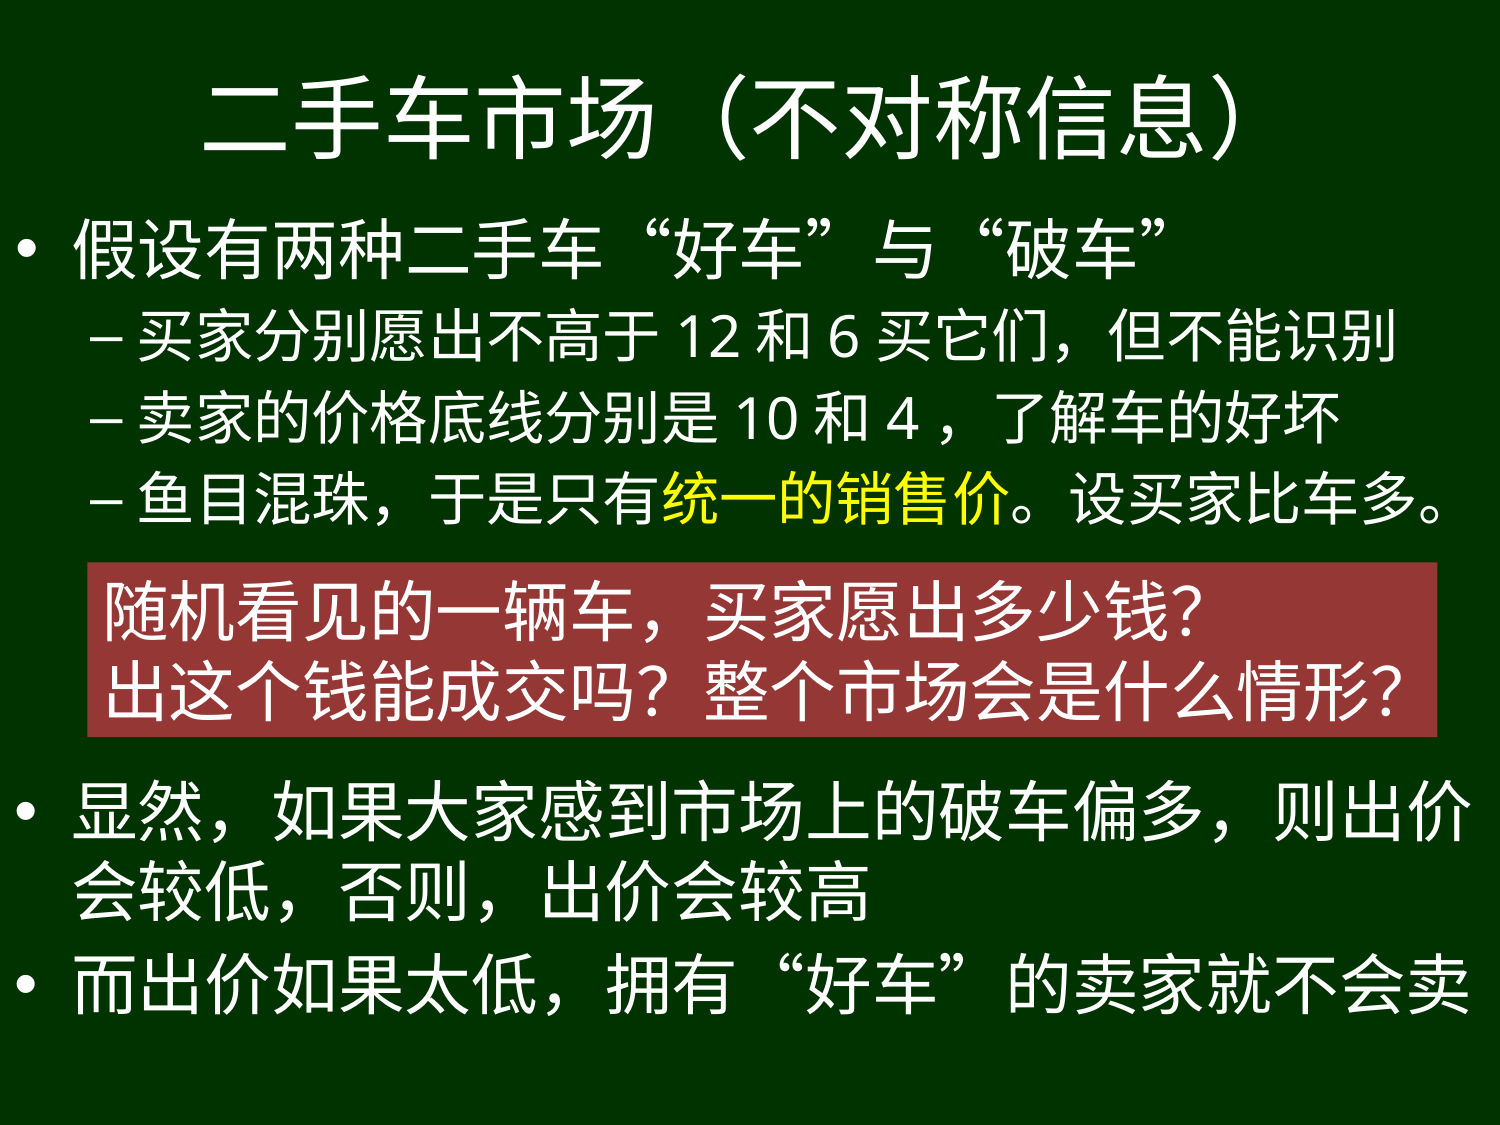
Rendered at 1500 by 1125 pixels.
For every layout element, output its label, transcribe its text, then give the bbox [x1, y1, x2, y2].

text_box 显然，如果大家感到市场上的破车偏多，则出价会较低，否则，出价会较高 而出价如果太低，拥有“好车”的卖家就不会卖 [0, 762, 1500, 1050]
list 假设有两种二手车“好车”与“破车” 买家分别愿出不高于12和6买它们，但不能识别 卖家的价格底线分别是10和4，了解车的好坏 鱼目混珠，于是只有统一的销售价。设买家比车多。 [0, 200, 1500, 550]
text_box 随机看见的一辆车，买家愿出多少钱？ 出这个钱能成交吗？整个市场会是什么情形？ [87, 562, 1438, 738]
title 二手车市场（不对称信息） [75, 45, 1425, 188]
